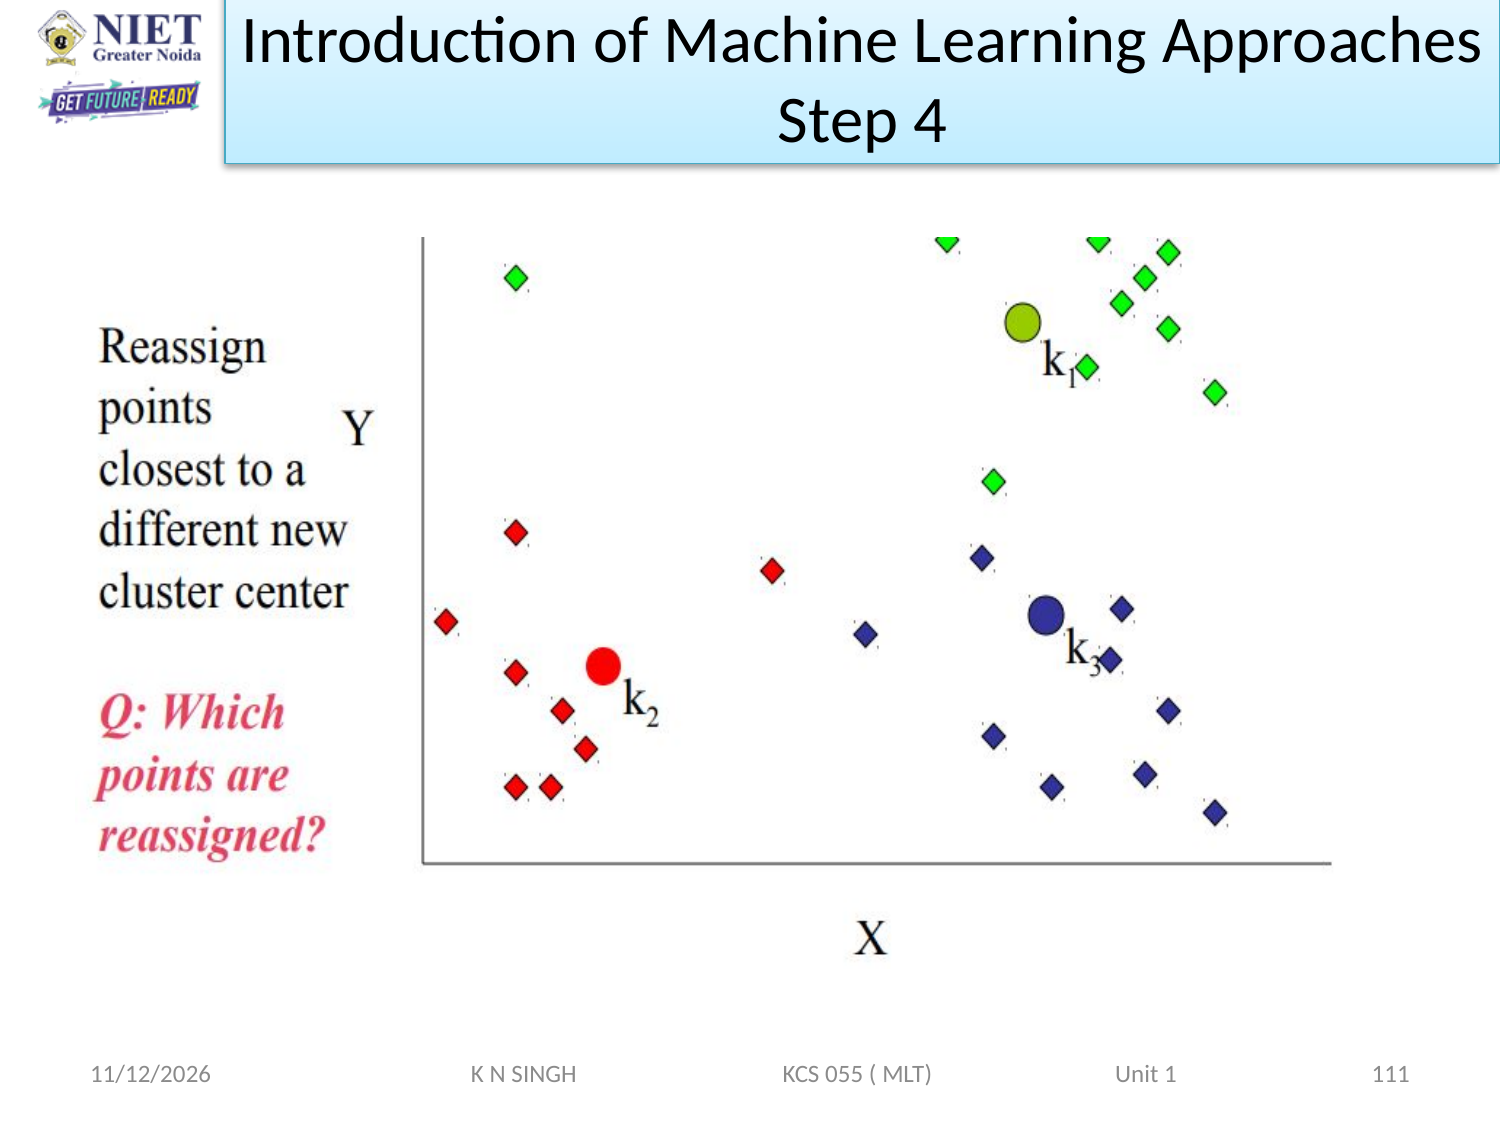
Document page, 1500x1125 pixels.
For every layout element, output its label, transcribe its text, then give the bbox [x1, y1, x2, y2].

picture [0, 0, 238, 135]
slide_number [75, 1042, 412, 1103]
footer K N SINGH KCS 055 ( MLT) Unit 1 [412, 1042, 1074, 1103]
text_box Introduction of Machine Learning Approaches Step 4 [224, 0, 1500, 164]
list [74, 237, 1426, 969]
slide_number 111 [1074, 1042, 1425, 1103]
